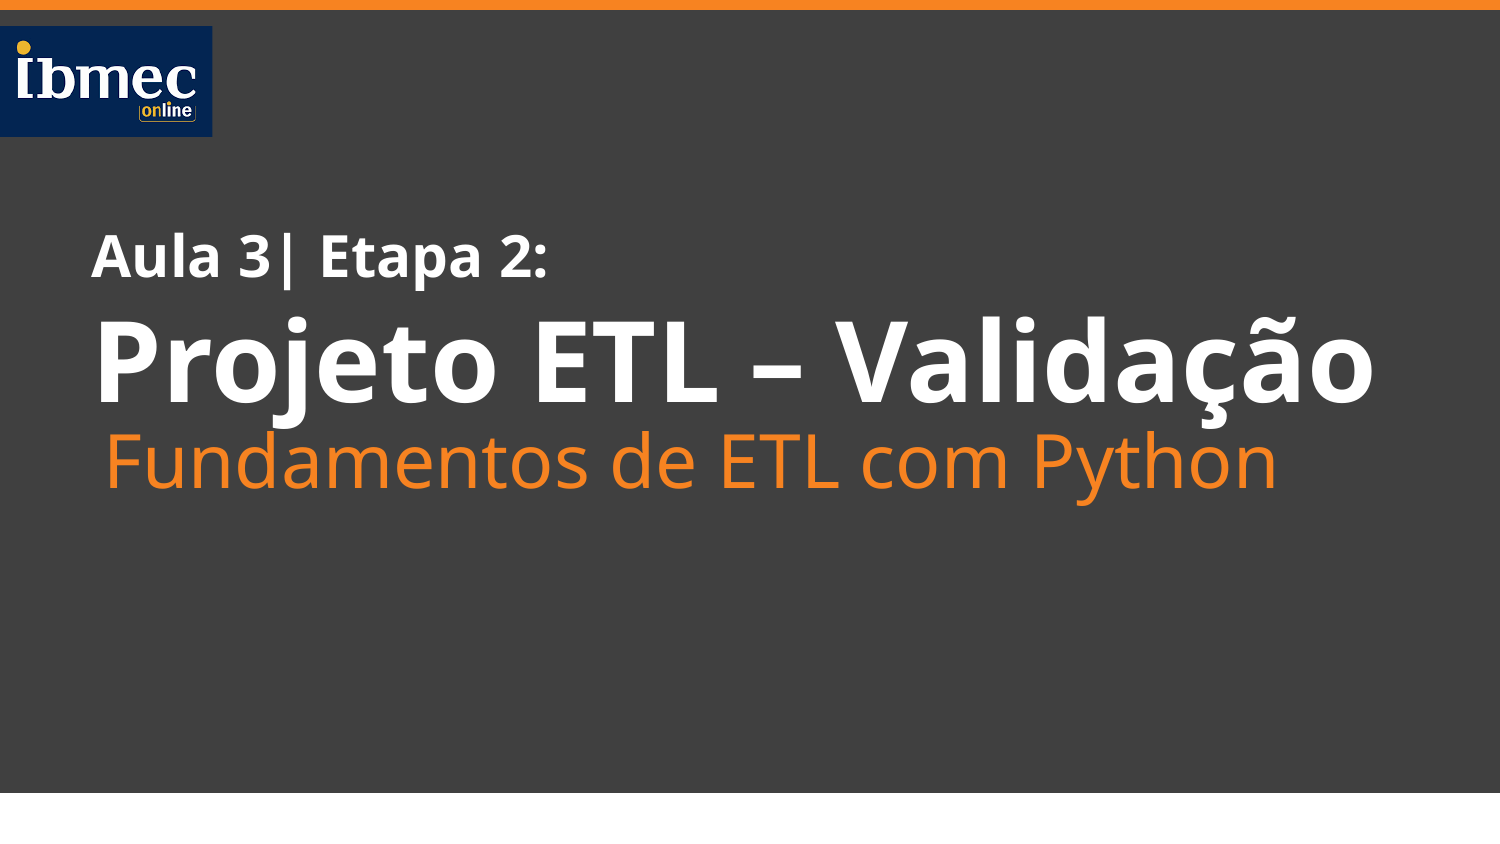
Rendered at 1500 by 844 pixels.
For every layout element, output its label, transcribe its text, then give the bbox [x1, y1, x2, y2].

text_box [0, 793, 1500, 844]
picture [0, 25, 213, 137]
text_box Aula 3| Etapa 2: Projeto ETL – Validação [76, 197, 1475, 447]
text_box [0, 10, 1500, 793]
text_box Fundamentos de ETL com Python [88, 410, 1462, 508]
text_box [0, 0, 1500, 10]
